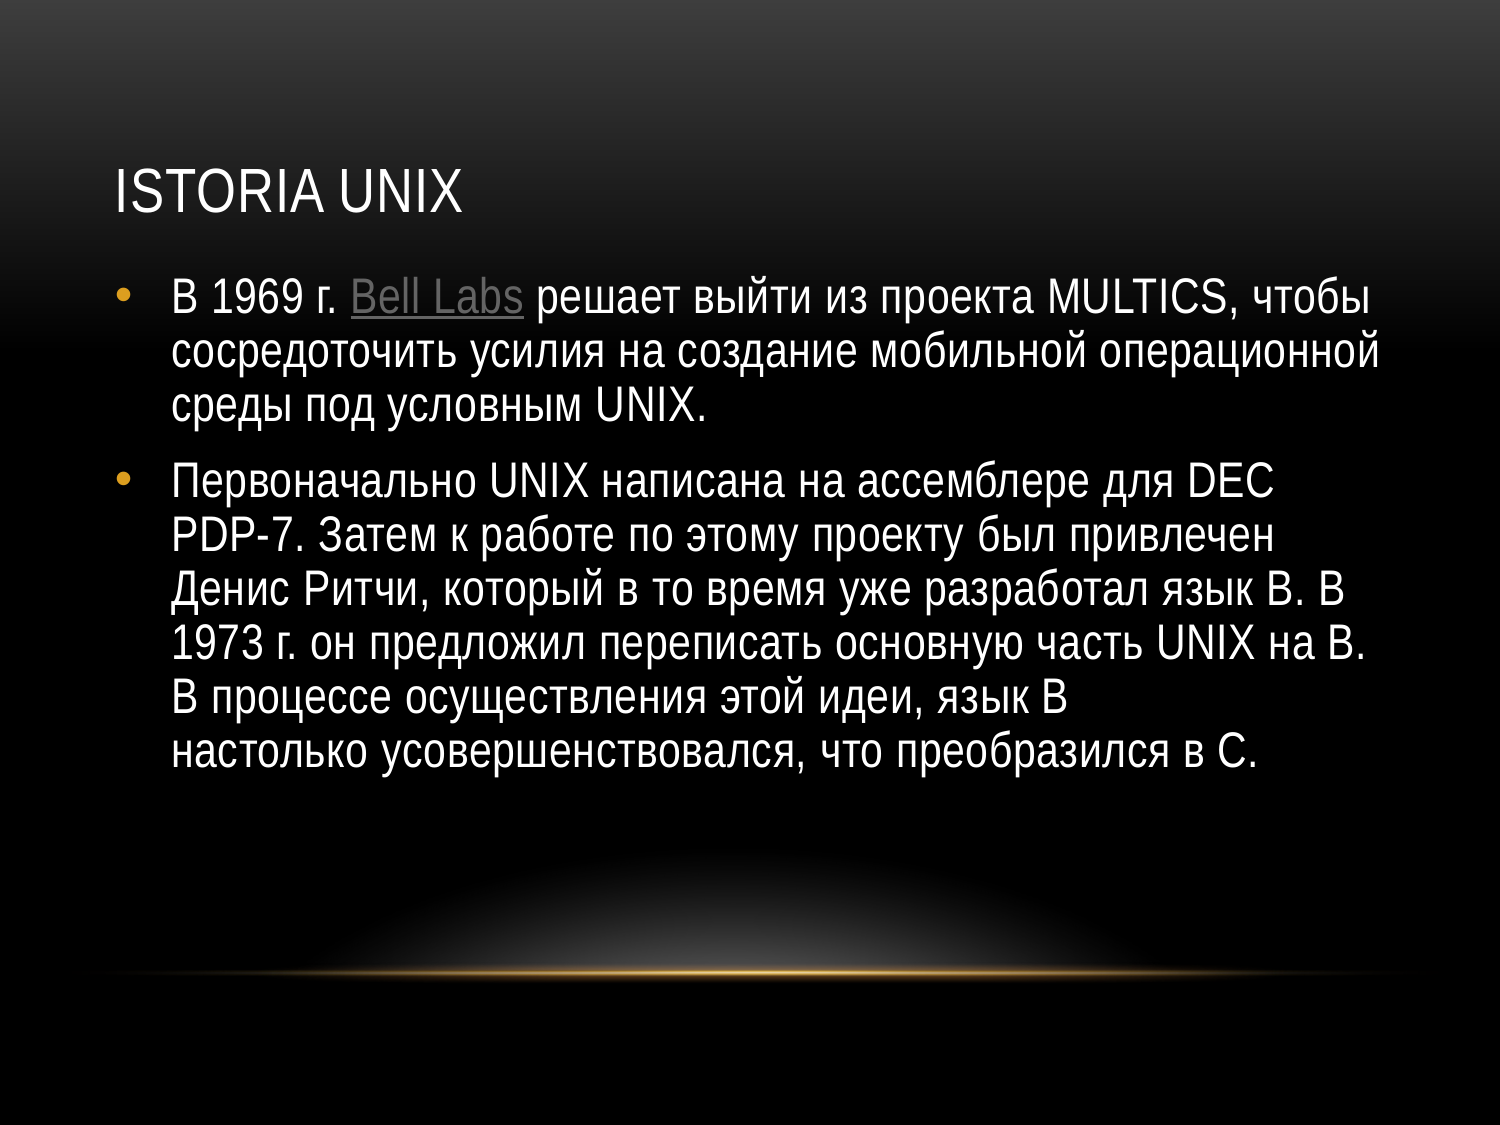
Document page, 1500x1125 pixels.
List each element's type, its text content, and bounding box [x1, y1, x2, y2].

picture [0, 0, 1500, 1125]
list В 1969 г. Bell Labs решает выйти из проекта MULTICS, чтобы сосредоточить усилия на создание мобильной операционной среды под условным UNIX. Первоначально UNIX написана на ассемблере для DEC PDP-7. Затем к работе по этому проекту был привлечен Денис Ритчи, который в то время уже разработал язык B. В 1973 г. он предложил переписать основную часть UNIX на B. В процессе осуществления этой идеи, язык B настолько усовершенствовался, что преобразился в C. [99, 262, 1400, 938]
title Istoria Unix [99, 45, 1400, 233]
